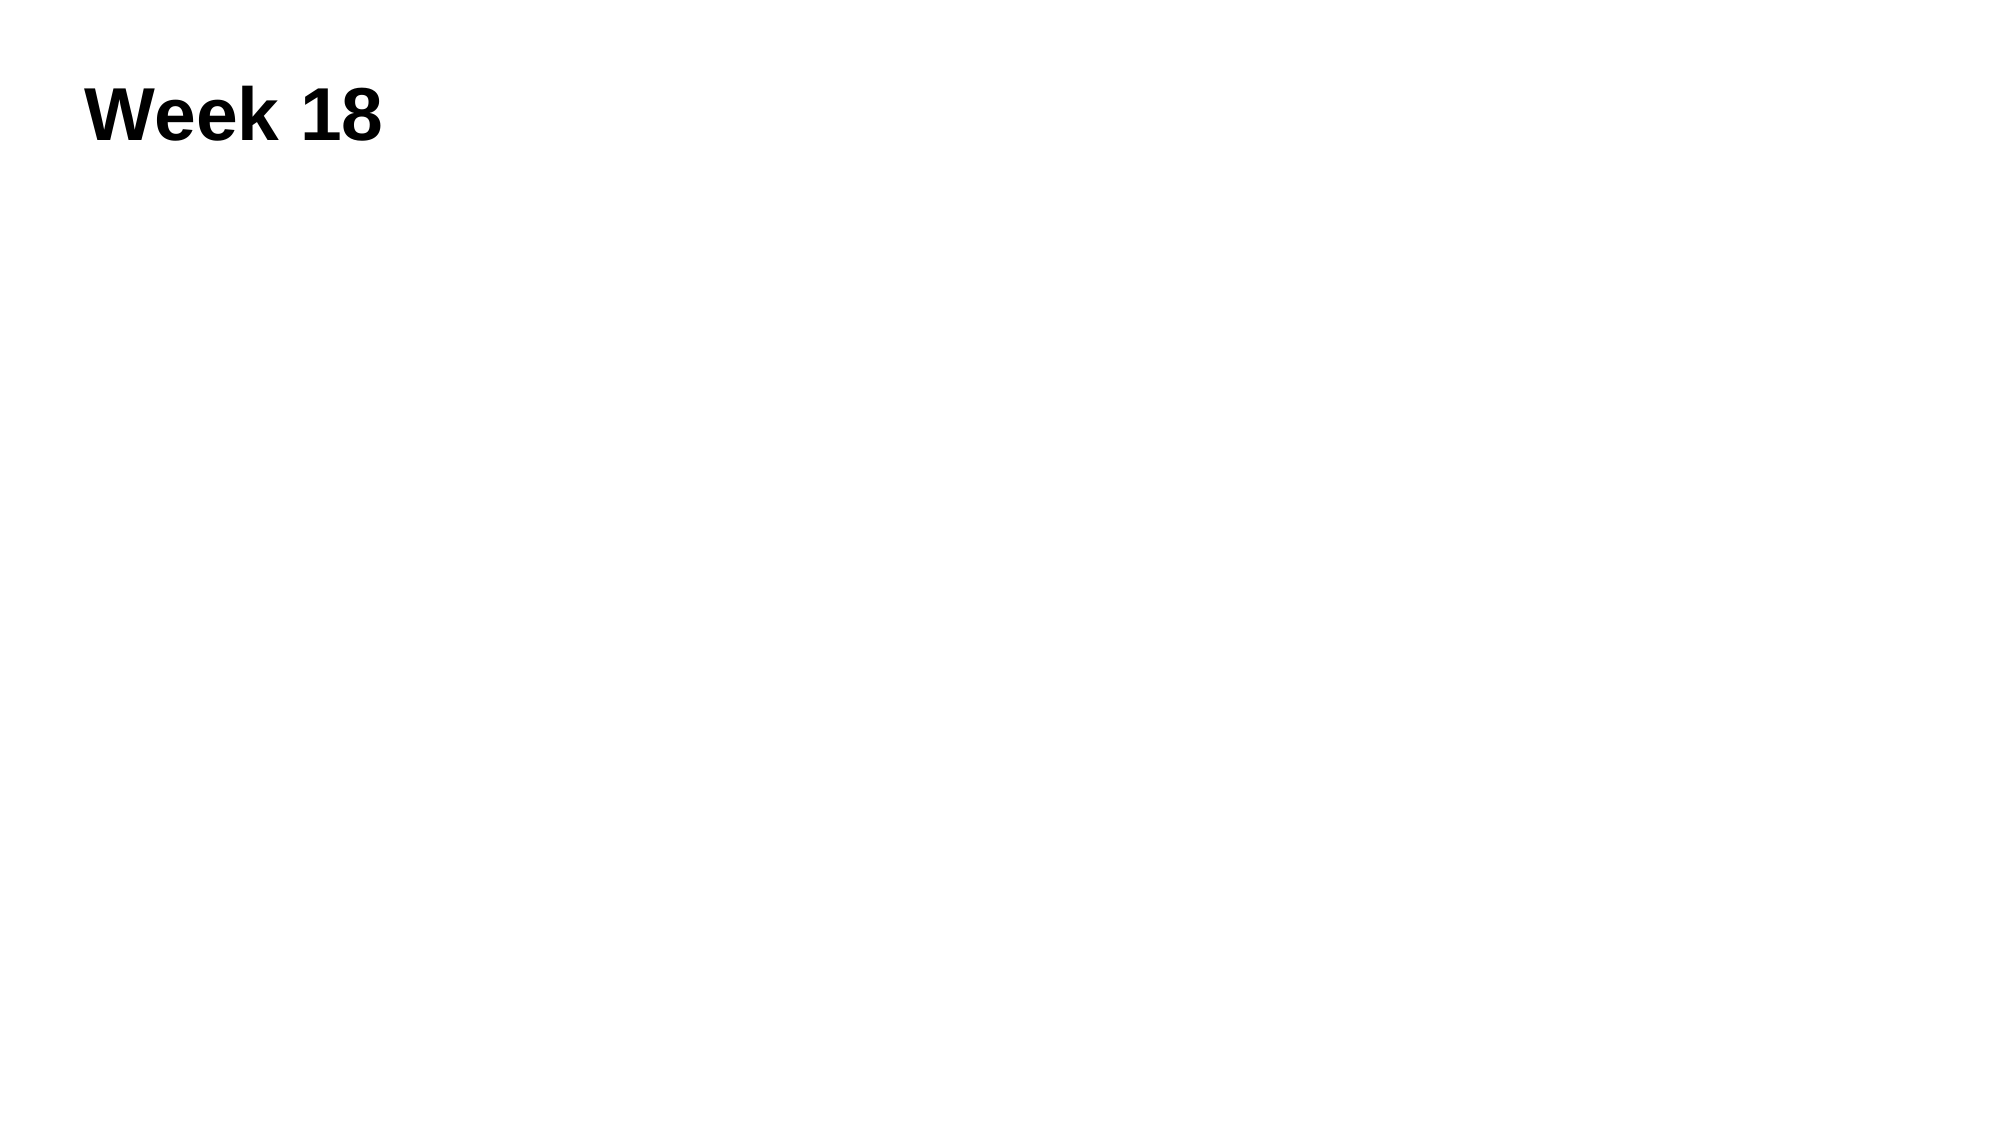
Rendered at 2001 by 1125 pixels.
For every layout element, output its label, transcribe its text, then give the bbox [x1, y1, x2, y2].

text_box Week 18 [70, 58, 975, 164]
